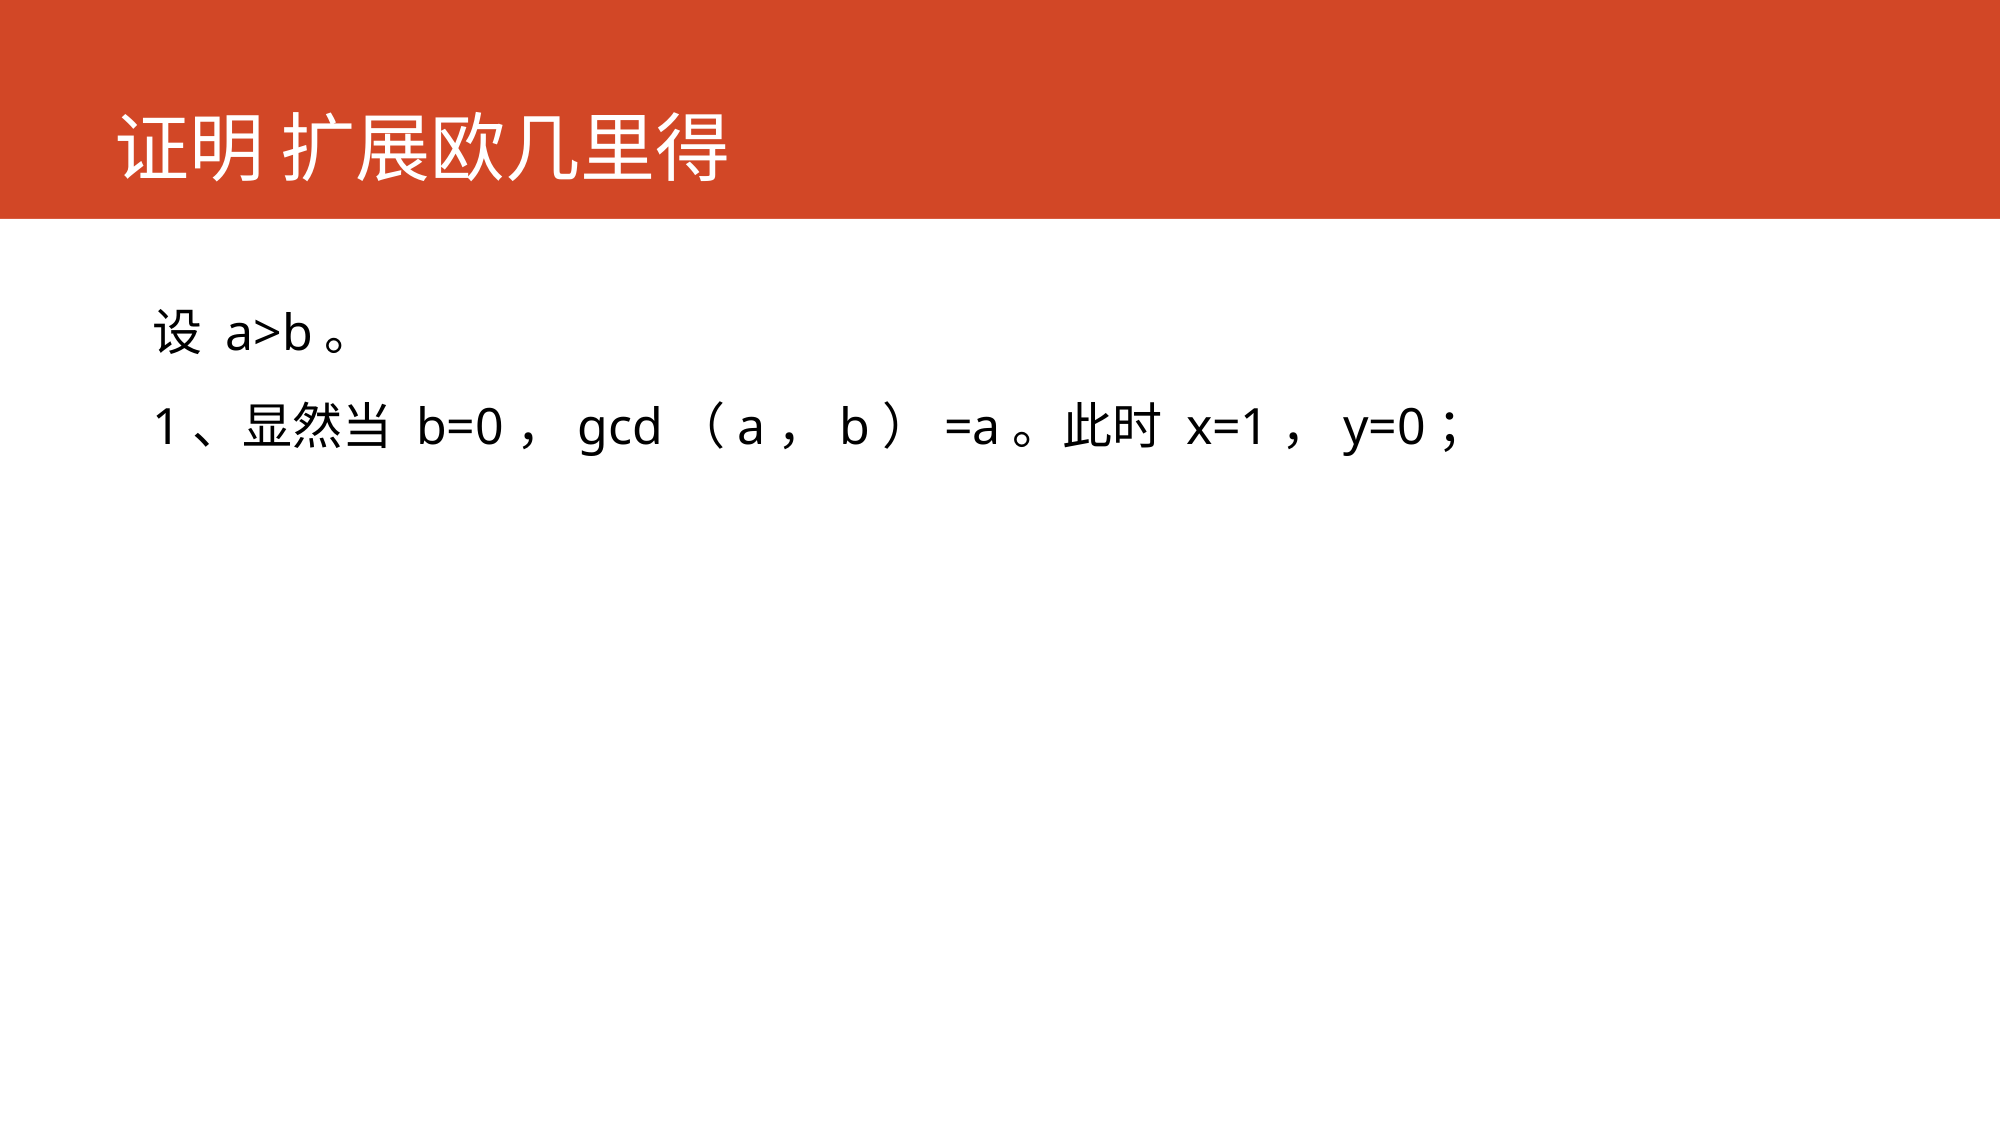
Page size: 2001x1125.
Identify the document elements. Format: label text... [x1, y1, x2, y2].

title 证明 扩展欧几里得 [99, 0, 1863, 199]
list 设 a>b。 1、显然当 b=0，gcd（a，b）=a。此时 x=1，y=0； [137, 299, 1543, 1014]
